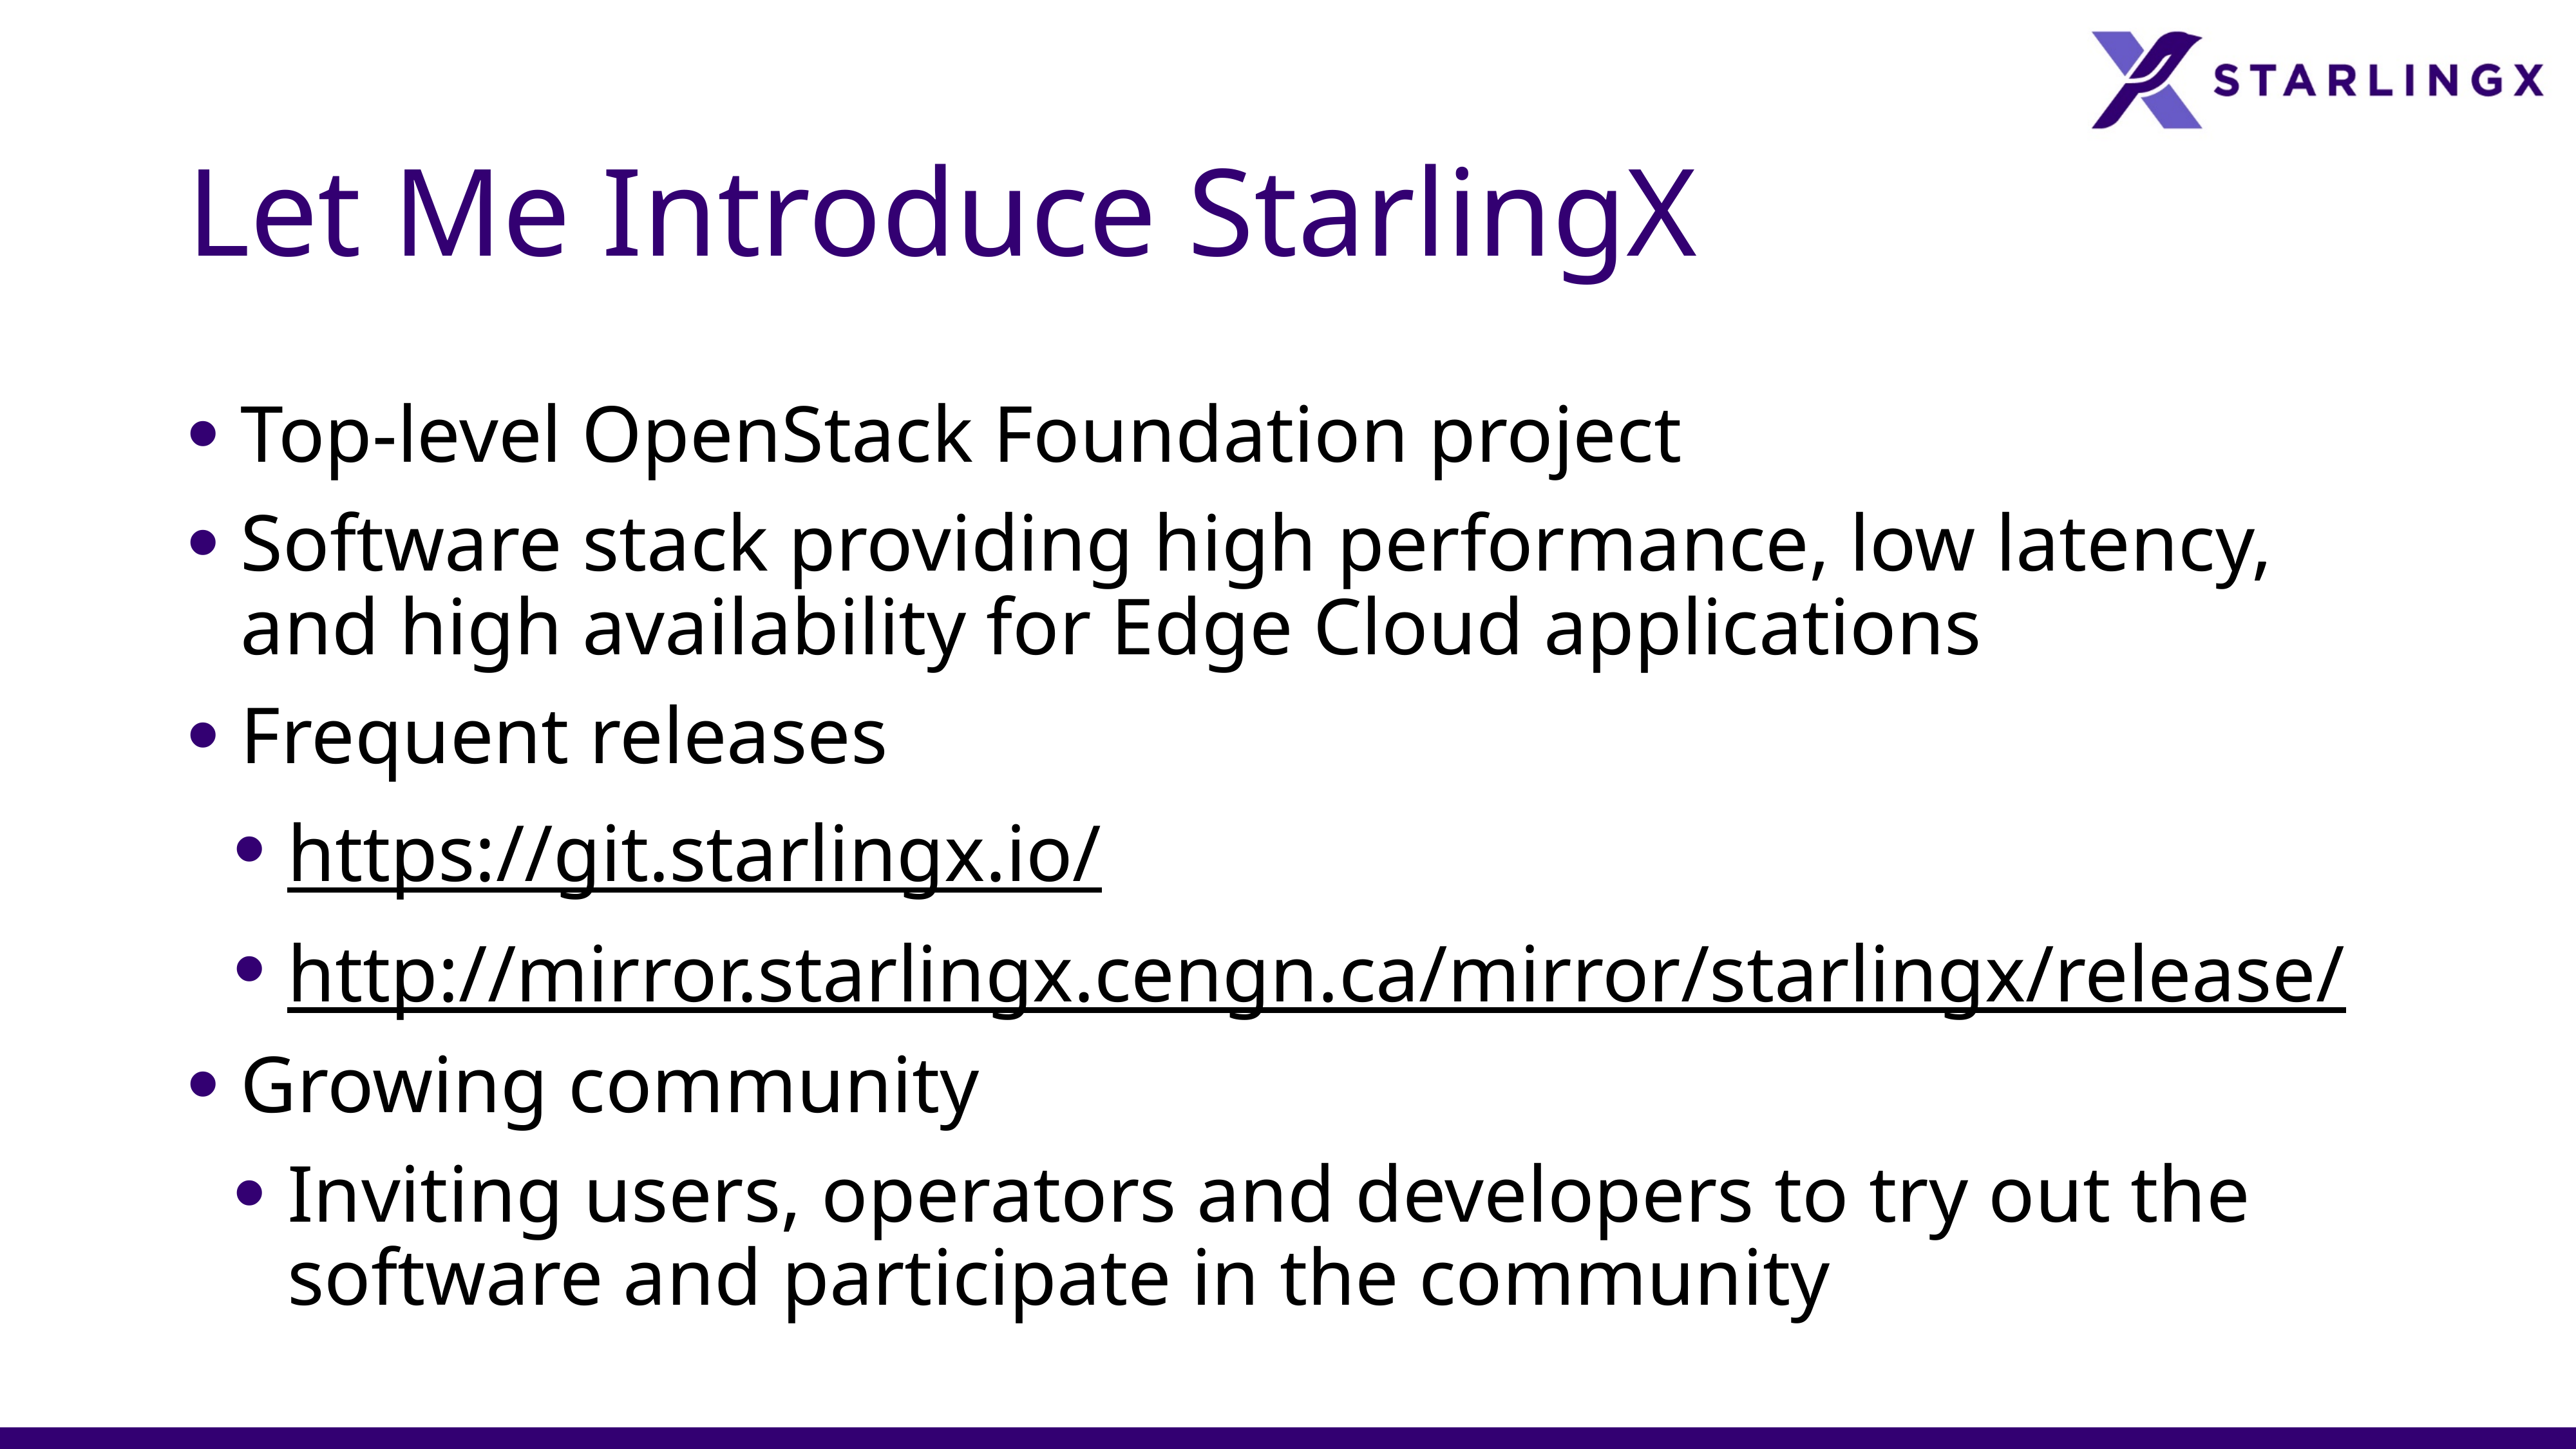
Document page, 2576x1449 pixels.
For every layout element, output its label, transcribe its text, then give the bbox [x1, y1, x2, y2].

title Let Me Introduce StarlingX [176, 76, 2400, 359]
list Top-level OpenStack Foundation project Software stack providing high performance, low latency, and high availability for Edge Cloud applications Frequent releases https://git.starlingx.io/ http://mirror.starlingx.cengn.ca/mirror/starlingx/release/ Growing community Inviting users, operators and developers to try out the software and participate in the community [176, 384, 2400, 1307]
picture [2060, 0, 2576, 161]
